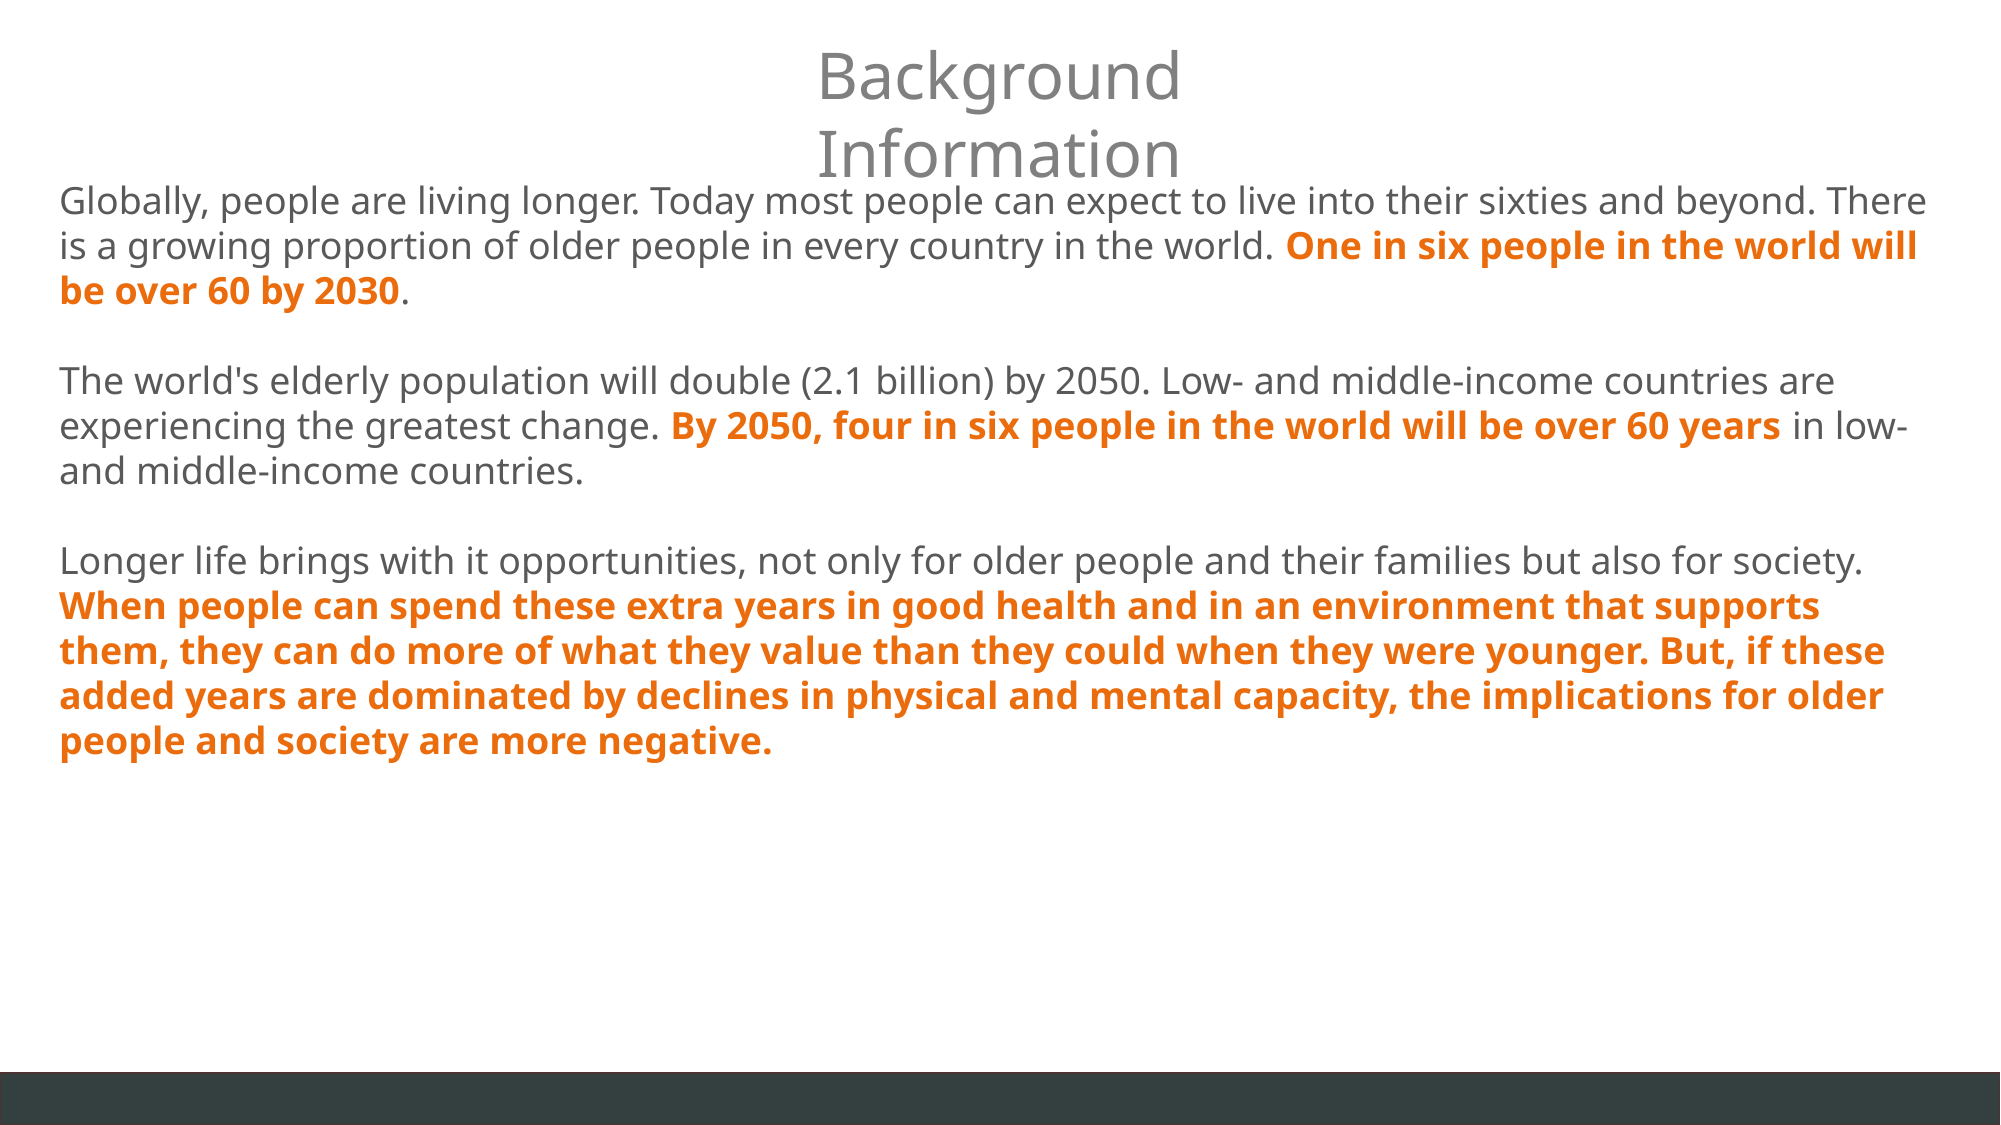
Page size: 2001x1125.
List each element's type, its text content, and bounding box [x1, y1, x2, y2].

text_box Background Information [626, 27, 1373, 169]
text_box [0, 1072, 2000, 1125]
text_box Globally, people are living longer. Today most people can expect to live into their sixties and beyond. There is a growing proportion of older people in every country in the world. One in six people in the world will be over 60 by 2030. The world's elderly population will double (2.1 billion) by 2050. Low- and middle-income countries are experiencing the greatest change. By 2050, four in six people in the world will be over 60 years in low- and middle-income countries. Longer life brings with it opportunities, not only for older people and their families but also for society. When people can spend these extra years in good health and in an environment that supports them, they can do more of what they value than they could when they were younger. But, if these added years are dominated by declines in physical and mental capacity, the implications for older people and society are more negative. [44, 169, 1956, 770]
